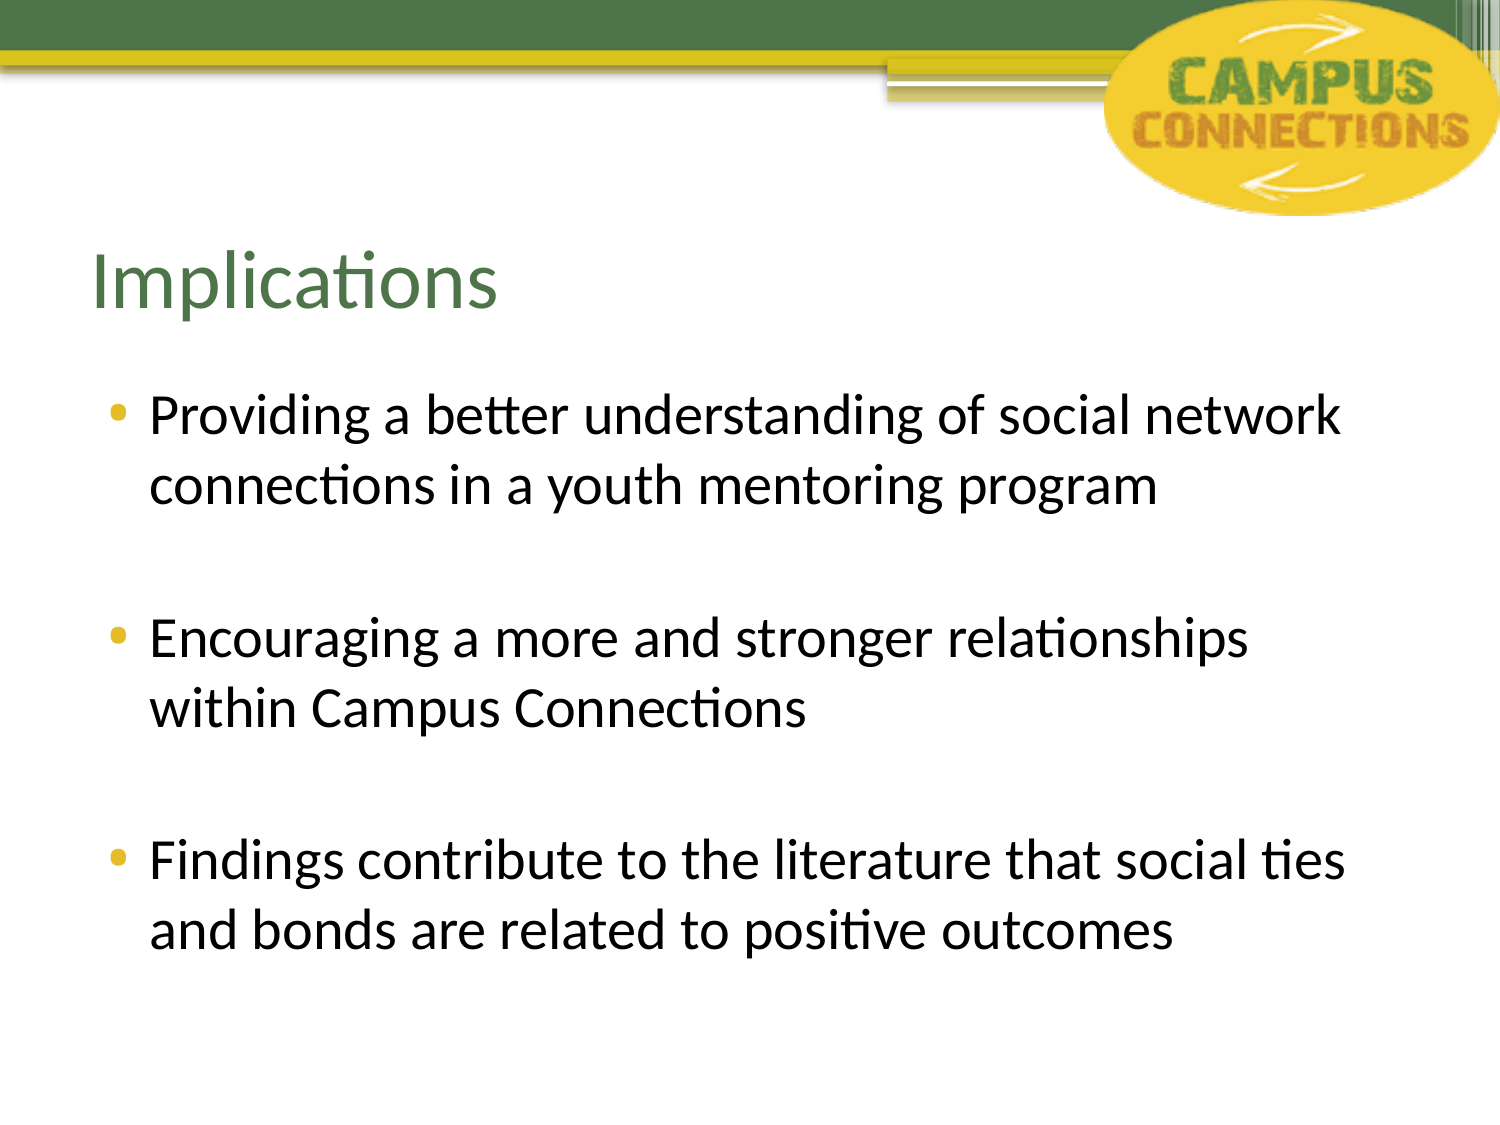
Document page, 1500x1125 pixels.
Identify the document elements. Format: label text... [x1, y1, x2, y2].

list Providing a better understanding of social network connections in a youth mentoring program Encouraging a more and stronger relationships within Campus Connections Findings contribute to the literature that social ties and bonds are related to positive outcomes [74, 368, 1426, 1079]
picture [1103, 0, 1500, 216]
title Implications [74, 187, 1426, 363]
